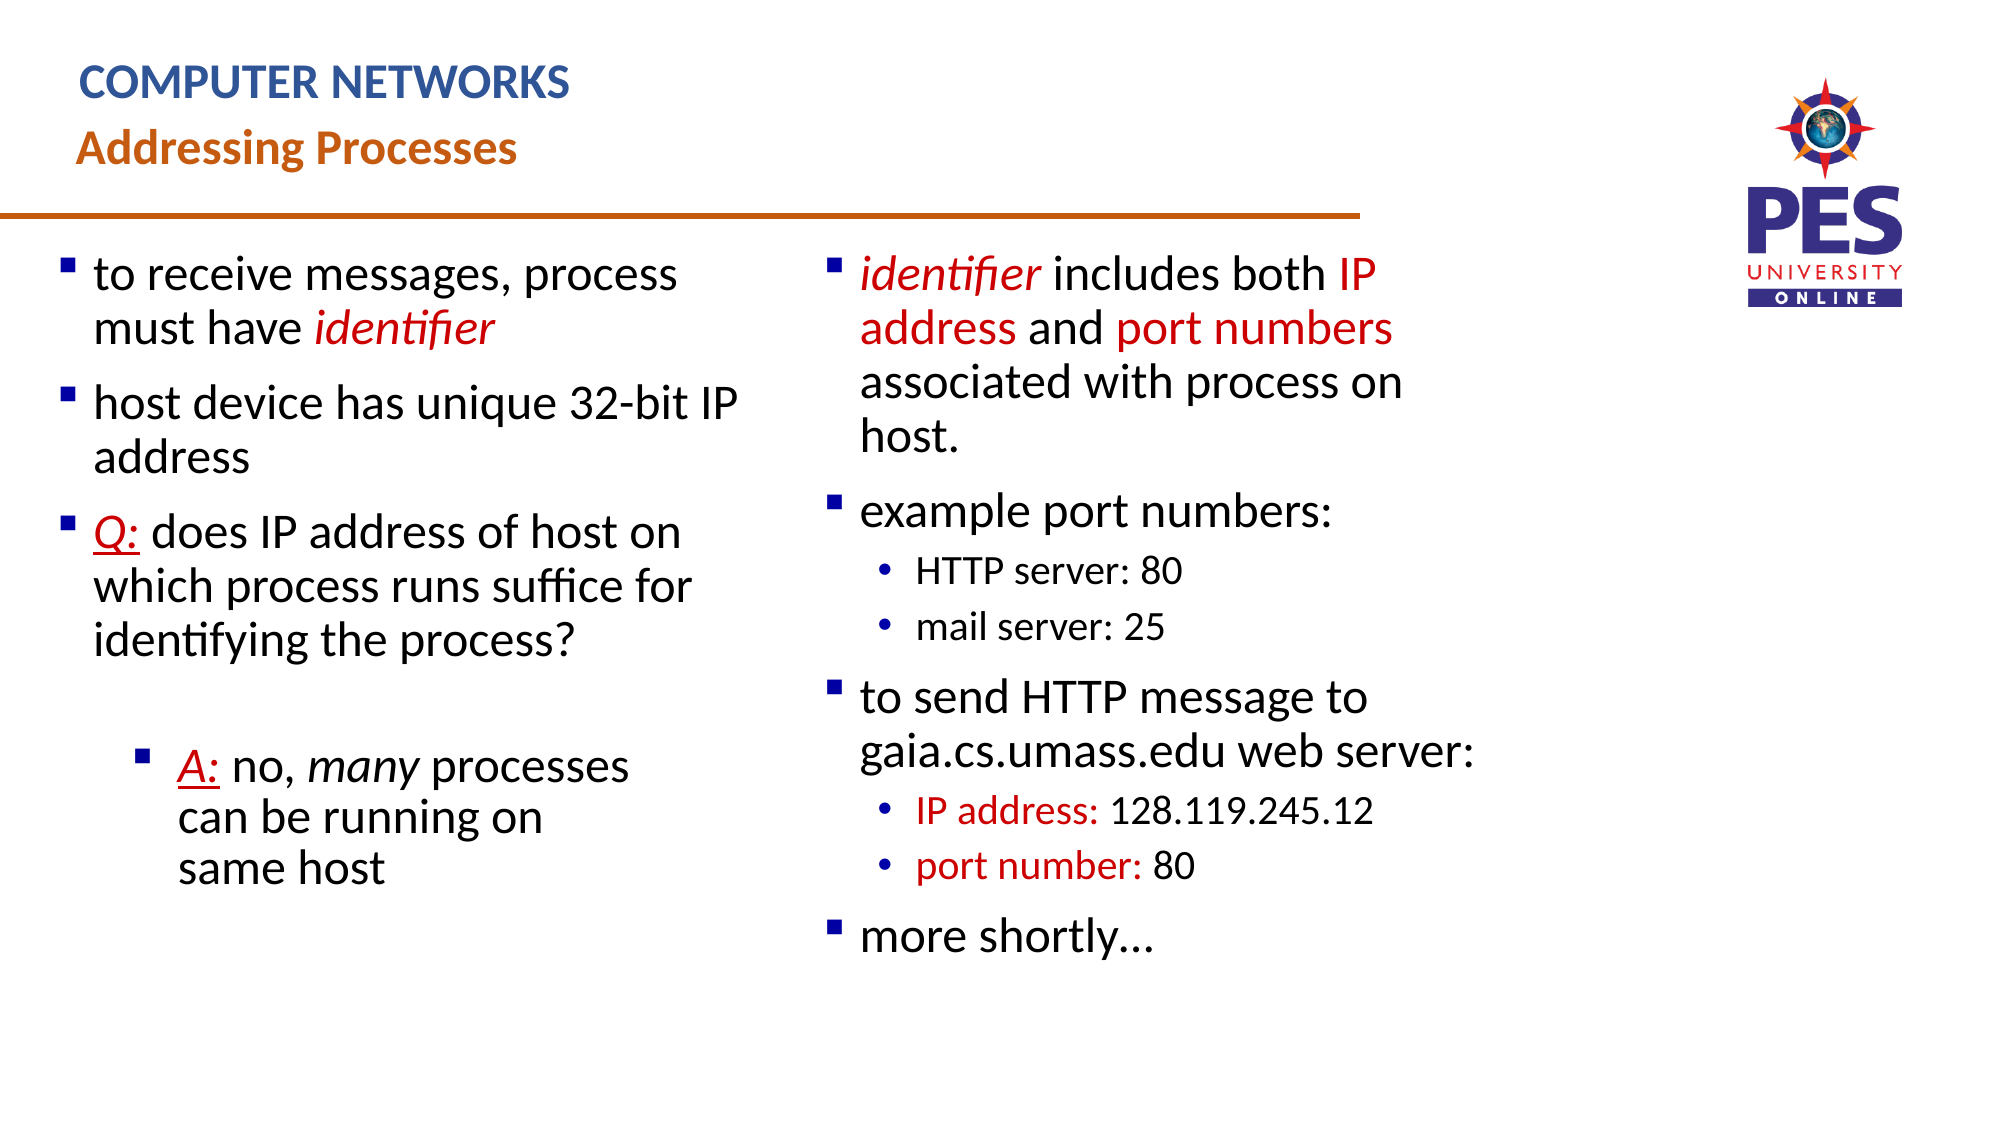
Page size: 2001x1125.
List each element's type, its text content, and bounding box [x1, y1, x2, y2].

picture [1748, 76, 1902, 307]
text_box identifier includes both IP address and port numbers associated with process on host. example port numbers: HTTP server: 80 mail server: 25 to send HTTP message to gaia.cs.umass.edu web server: IP address: 128.119.245.12 port number: 80 more shortly… [786, 240, 1496, 987]
text_box COMPUTER NETWORKS [64, 41, 1295, 106]
text_box A: no, many processes can be running on same host [41, 734, 663, 909]
text_box to receive messages, process must have identifier host device has unique 32-bit IP address Q: does IP address of host on which process runs suffice for identifying the process? [20, 240, 755, 1003]
text_box Addressing Processes [60, 106, 1374, 182]
